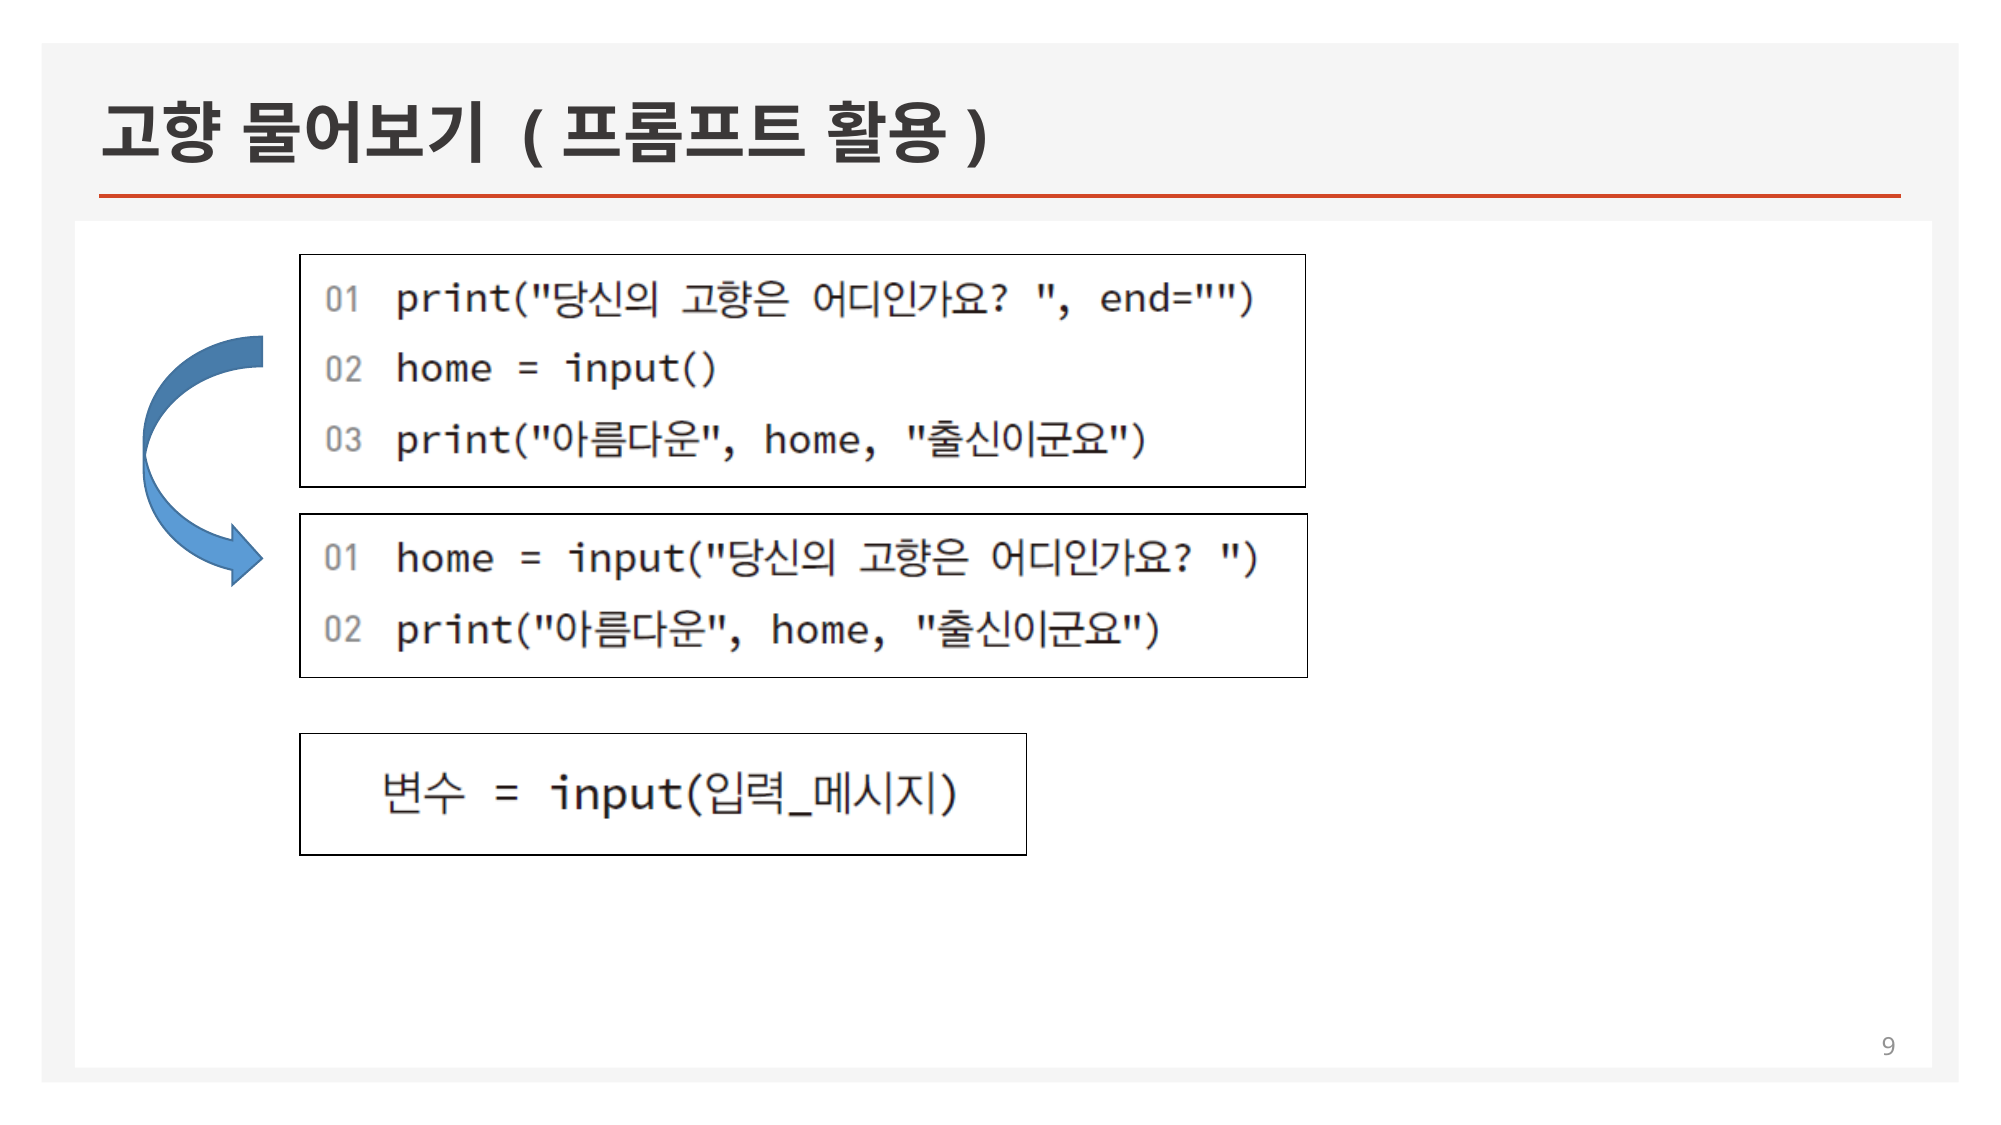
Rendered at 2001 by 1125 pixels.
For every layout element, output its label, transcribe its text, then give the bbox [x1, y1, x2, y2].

picture [300, 514, 1307, 677]
picture [300, 734, 1026, 855]
text_box [142, 335, 264, 588]
picture [300, 255, 1305, 487]
slide_number 9 [1373, 1017, 1911, 1078]
title 고향 물어보기 (프롬프트 활용) [85, 73, 1465, 179]
